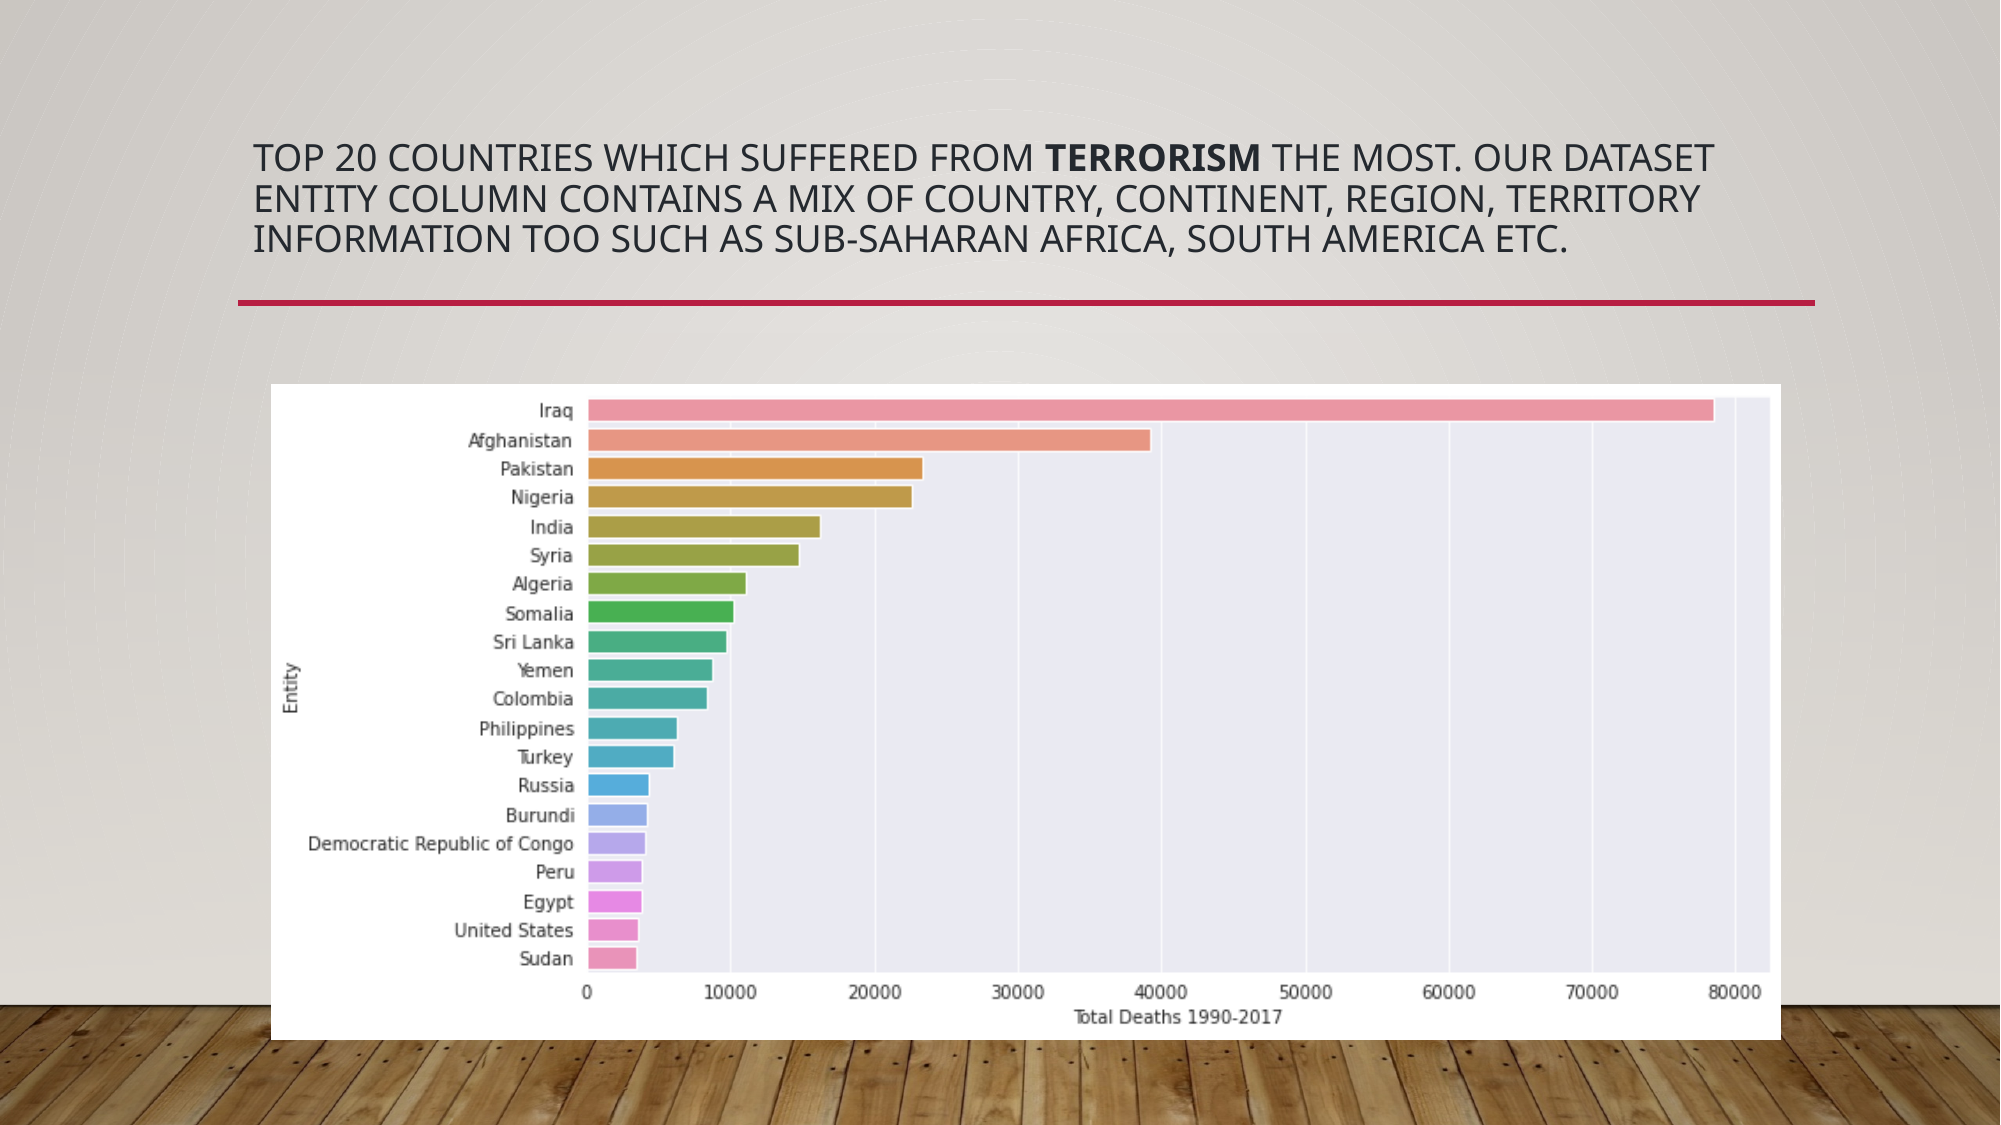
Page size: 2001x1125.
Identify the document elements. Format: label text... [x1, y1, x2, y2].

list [270, 384, 1781, 1040]
title Top 20 countries which suffered from terrorism the most. Our dataset Entity column contains a mix of country, continent, region, territory information too such as Sub-Saharan Africa, South America etc. [238, 131, 1814, 305]
picture [0, 1005, 2000, 1125]
